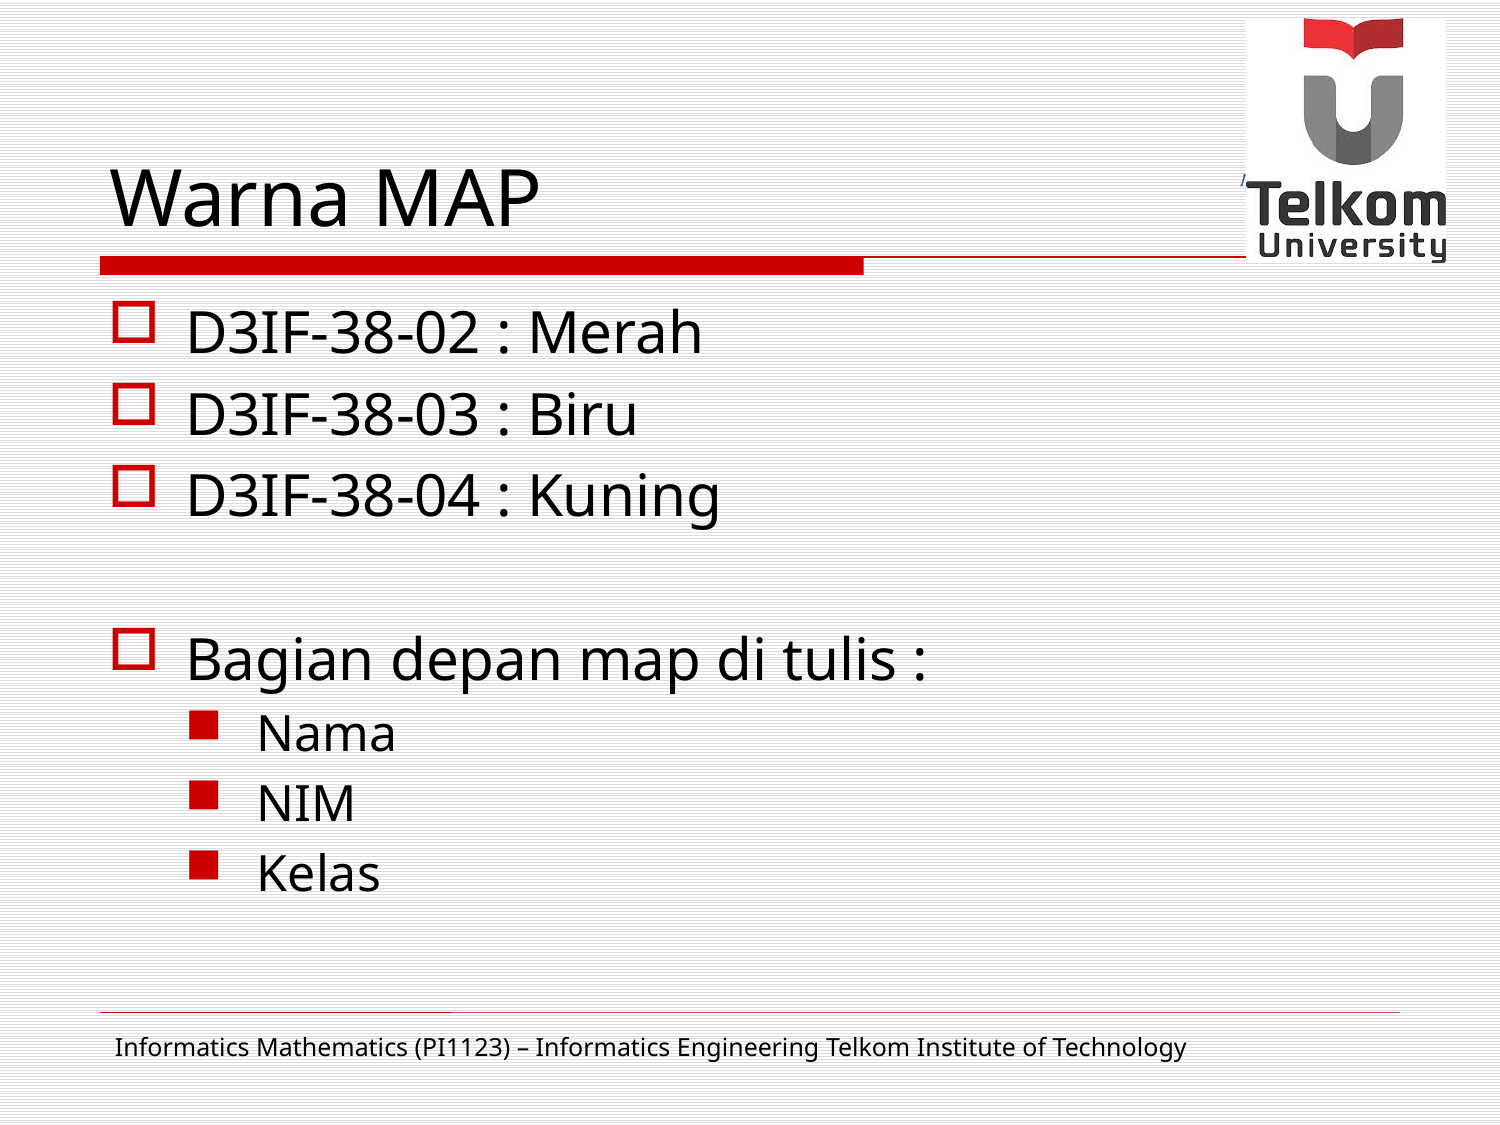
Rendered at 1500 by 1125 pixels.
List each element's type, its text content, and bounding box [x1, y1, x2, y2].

title Warna MAP [94, 50, 1211, 250]
footer Informatics Mathematics (PI1123) – Informatics Engineering Telkom Institute of Technology [99, 1024, 1413, 1103]
list D3IF-38-02 : Merah D3IF-38-03 : Biru D3IF-38-04 : Kuning Bagian depan map di tulis : Nama NIM Kelas [92, 287, 1406, 988]
picture [1237, 18, 1446, 263]
